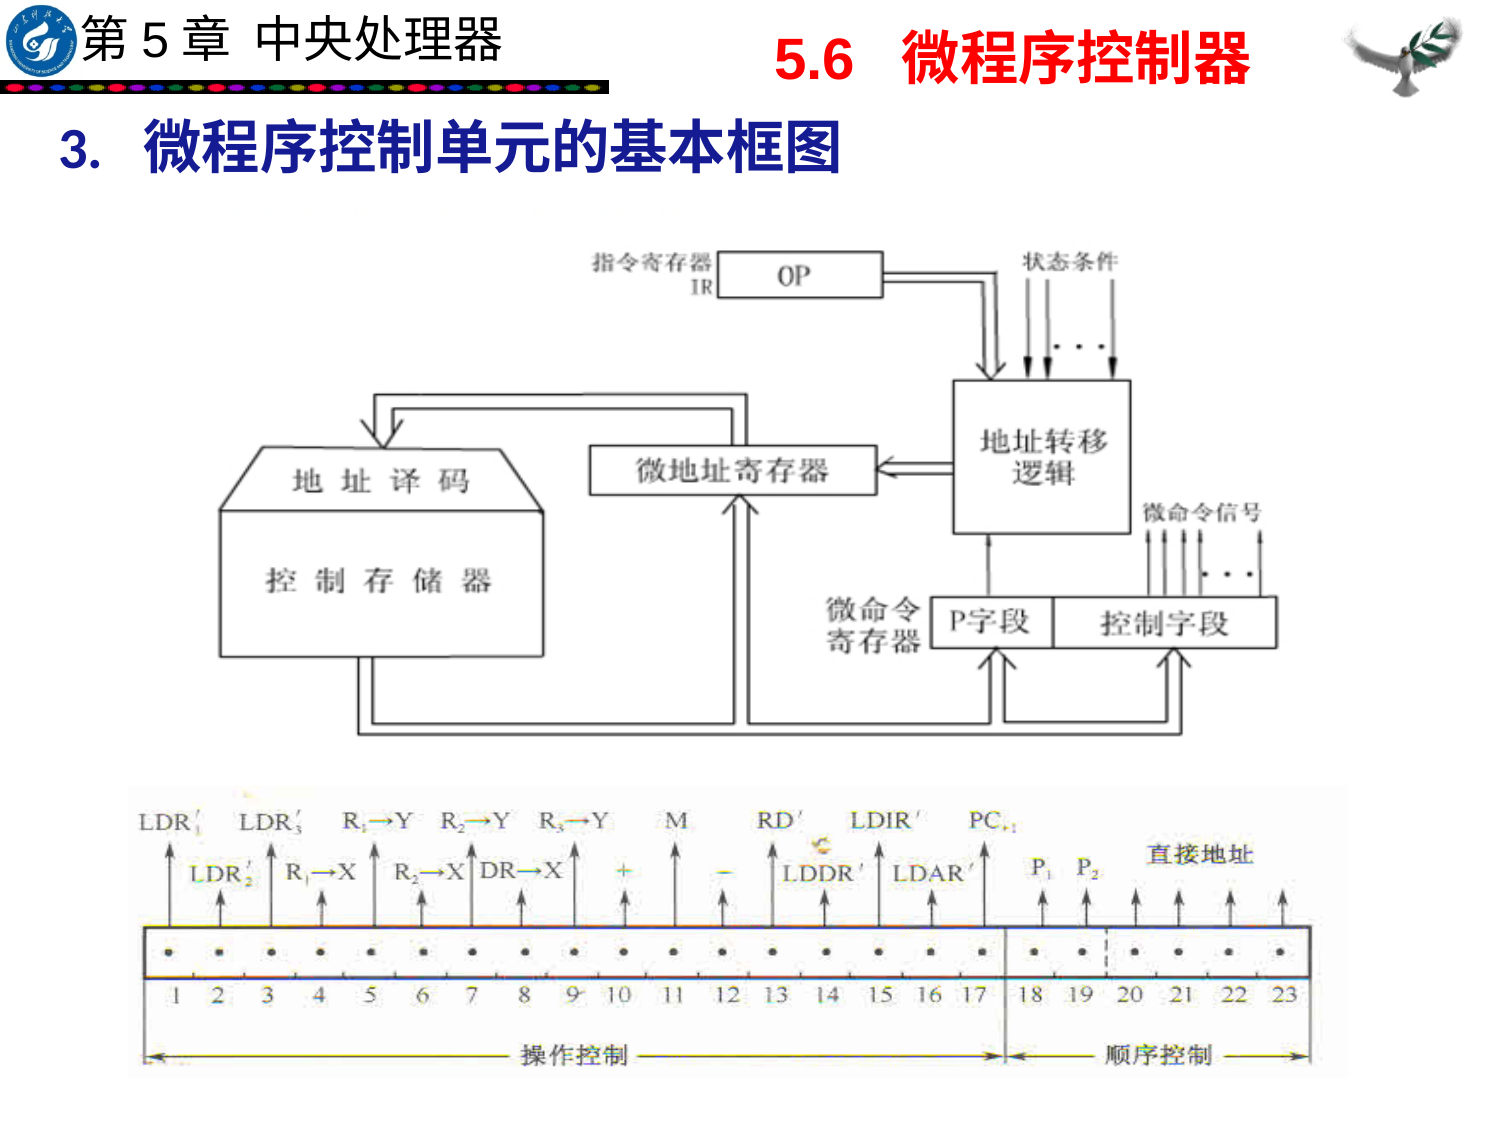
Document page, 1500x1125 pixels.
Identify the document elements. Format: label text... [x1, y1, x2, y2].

picture [128, 784, 1348, 1079]
picture [0, 0, 609, 94]
text_box 3. 微程序控制单元的基本框图 [43, 102, 858, 188]
text_box 5.6 微程序控制器 [759, 13, 1267, 99]
picture [187, 210, 1301, 762]
picture [1312, 0, 1500, 134]
